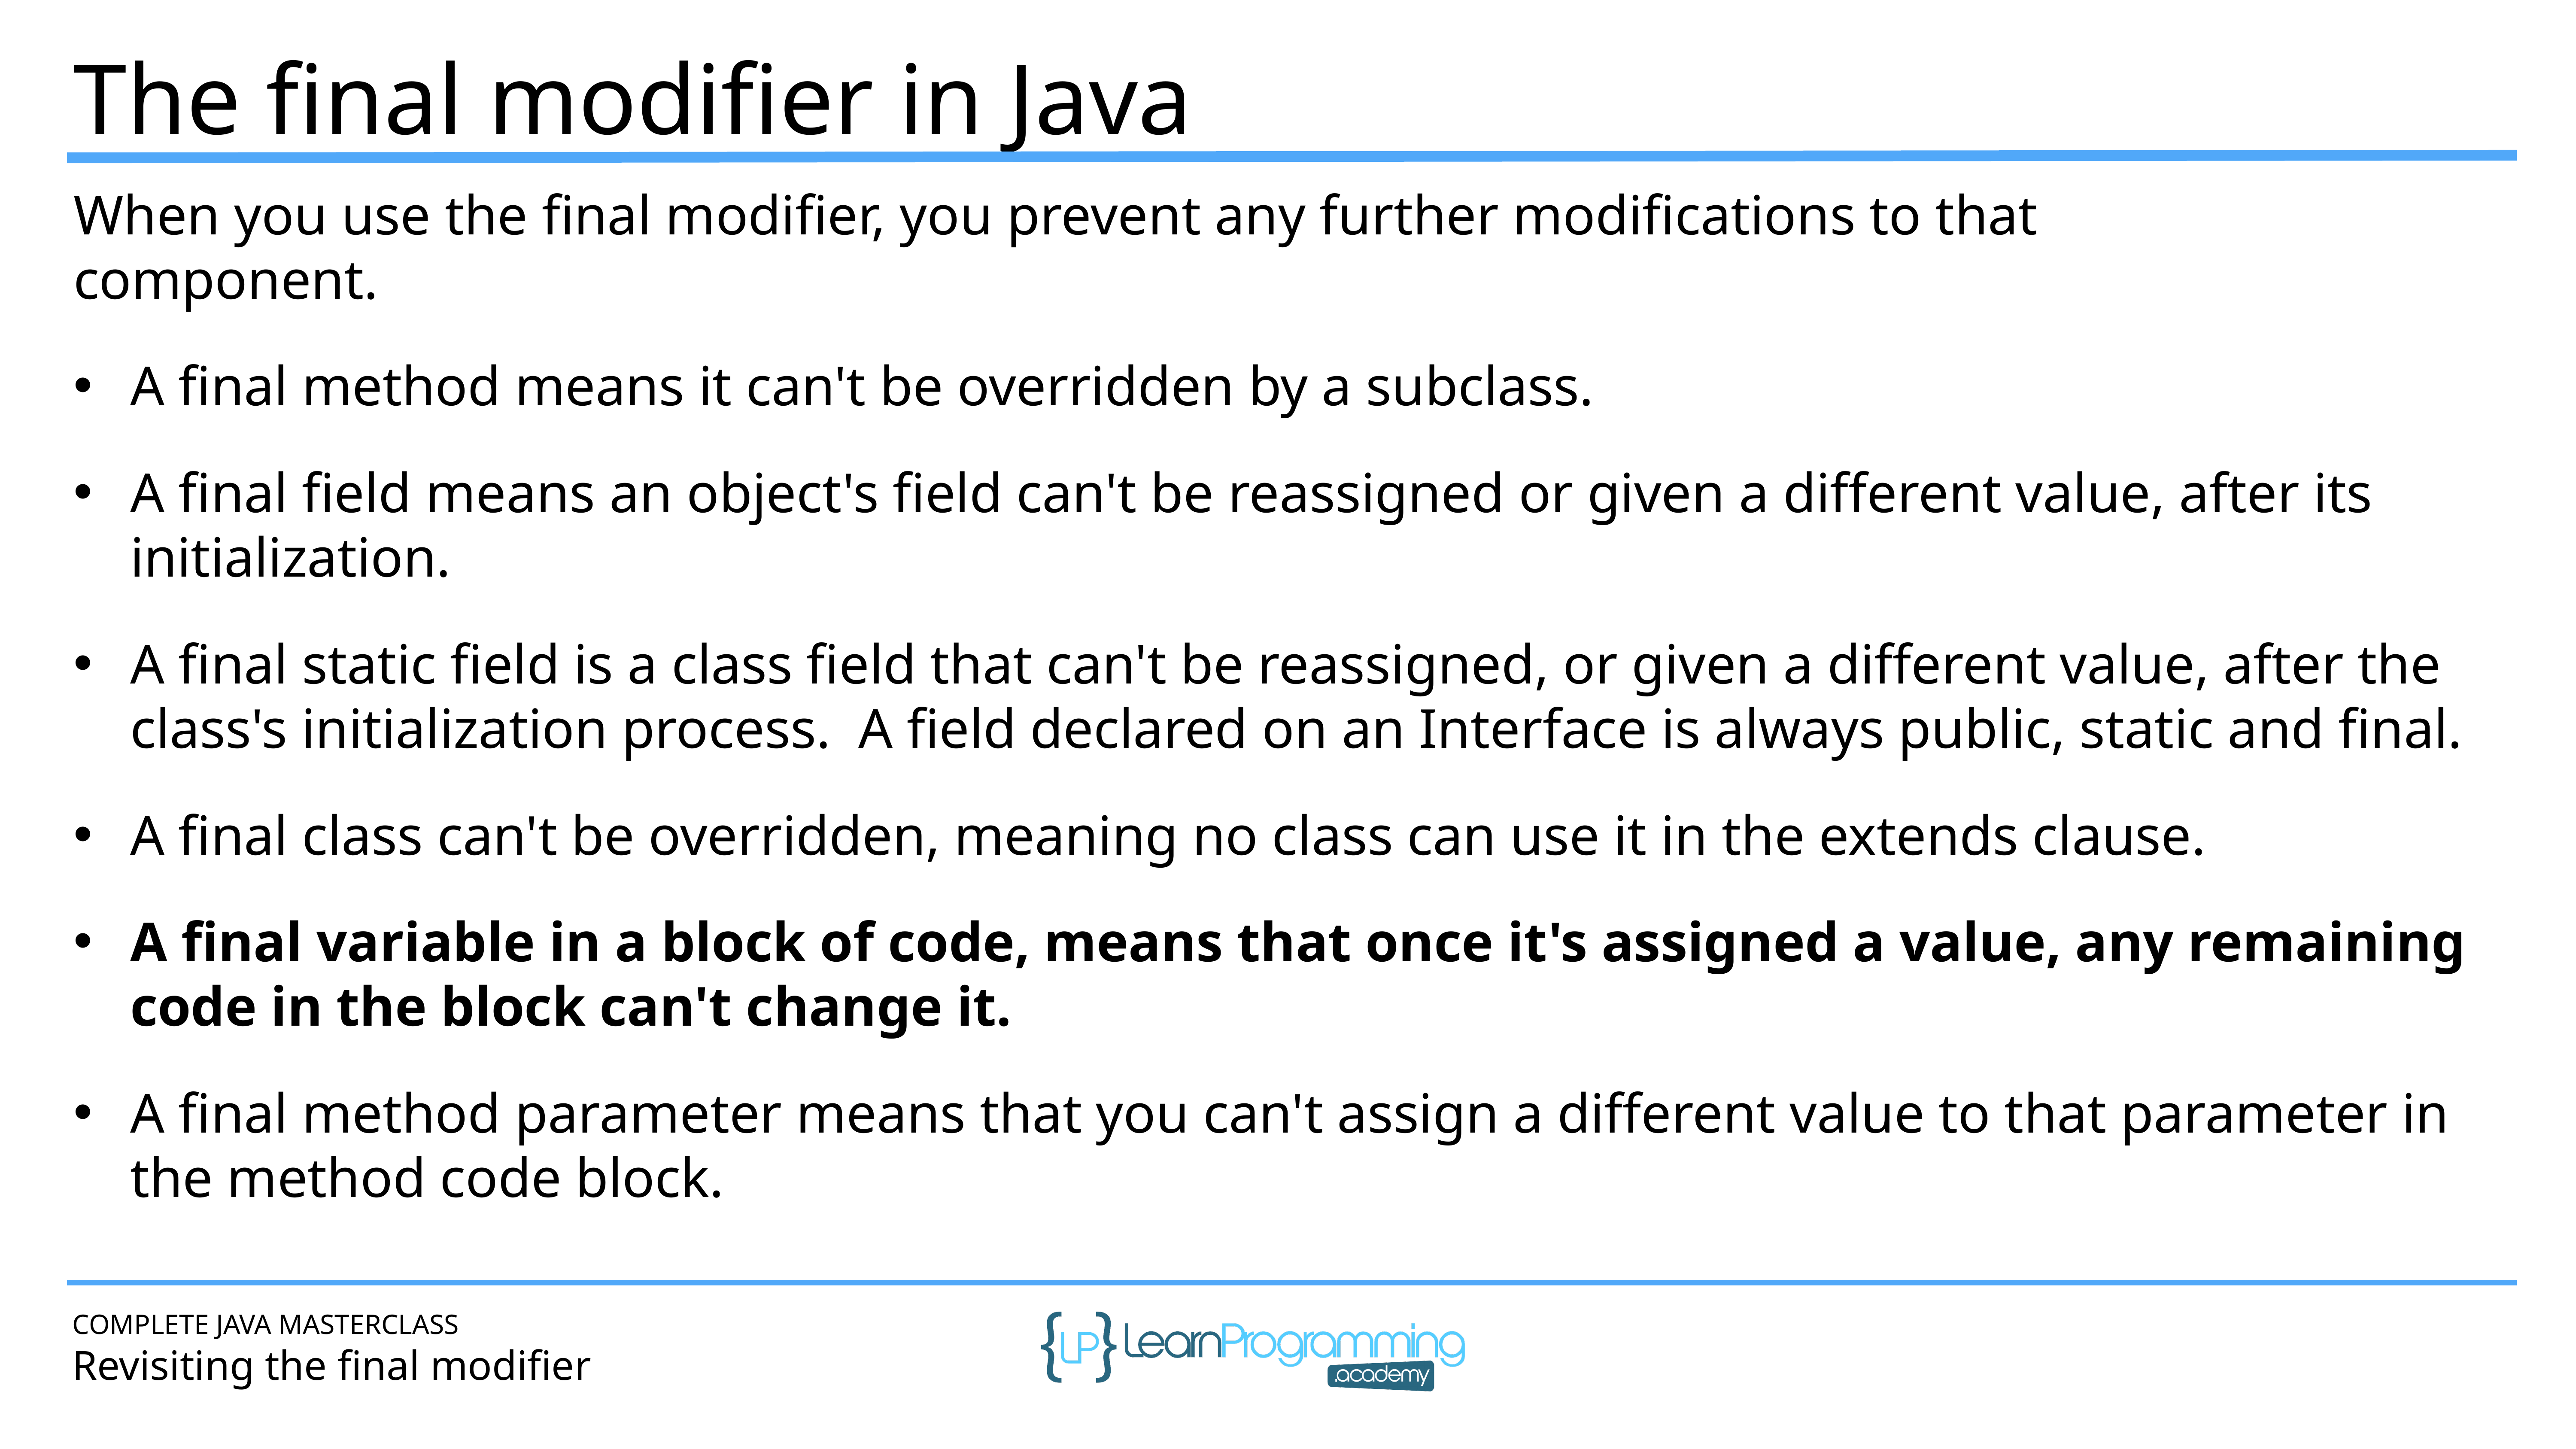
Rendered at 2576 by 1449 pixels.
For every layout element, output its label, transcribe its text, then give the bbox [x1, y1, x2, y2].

text_box When you use the final modifier, you prevent any further modifications to that component. A final method means it can't be overridden by a subclass. A final field means an object's field can't be reassigned or given a different value, after its initialization. A final static field is a class field that can't be reassigned, or given a different value, after the class's initialization process. A field declared on an Interface is always public, static and final. A final class can't be overridden, meaning no class can use it in the extends clause. A final variable in a block of code, means that once it's assigned a value, any remaining code in the block can't change it. A final method parameter means that you can't assign a different value to that parameter in the method code block. [67, 177, 2517, 1261]
text_box COMPLETE JAVA MASTERCLASS Revisiting the final modifier [67, 1302, 1030, 1394]
picture [1032, 1302, 1477, 1400]
text_box The final modifier in Java [67, 32, 1198, 159]
